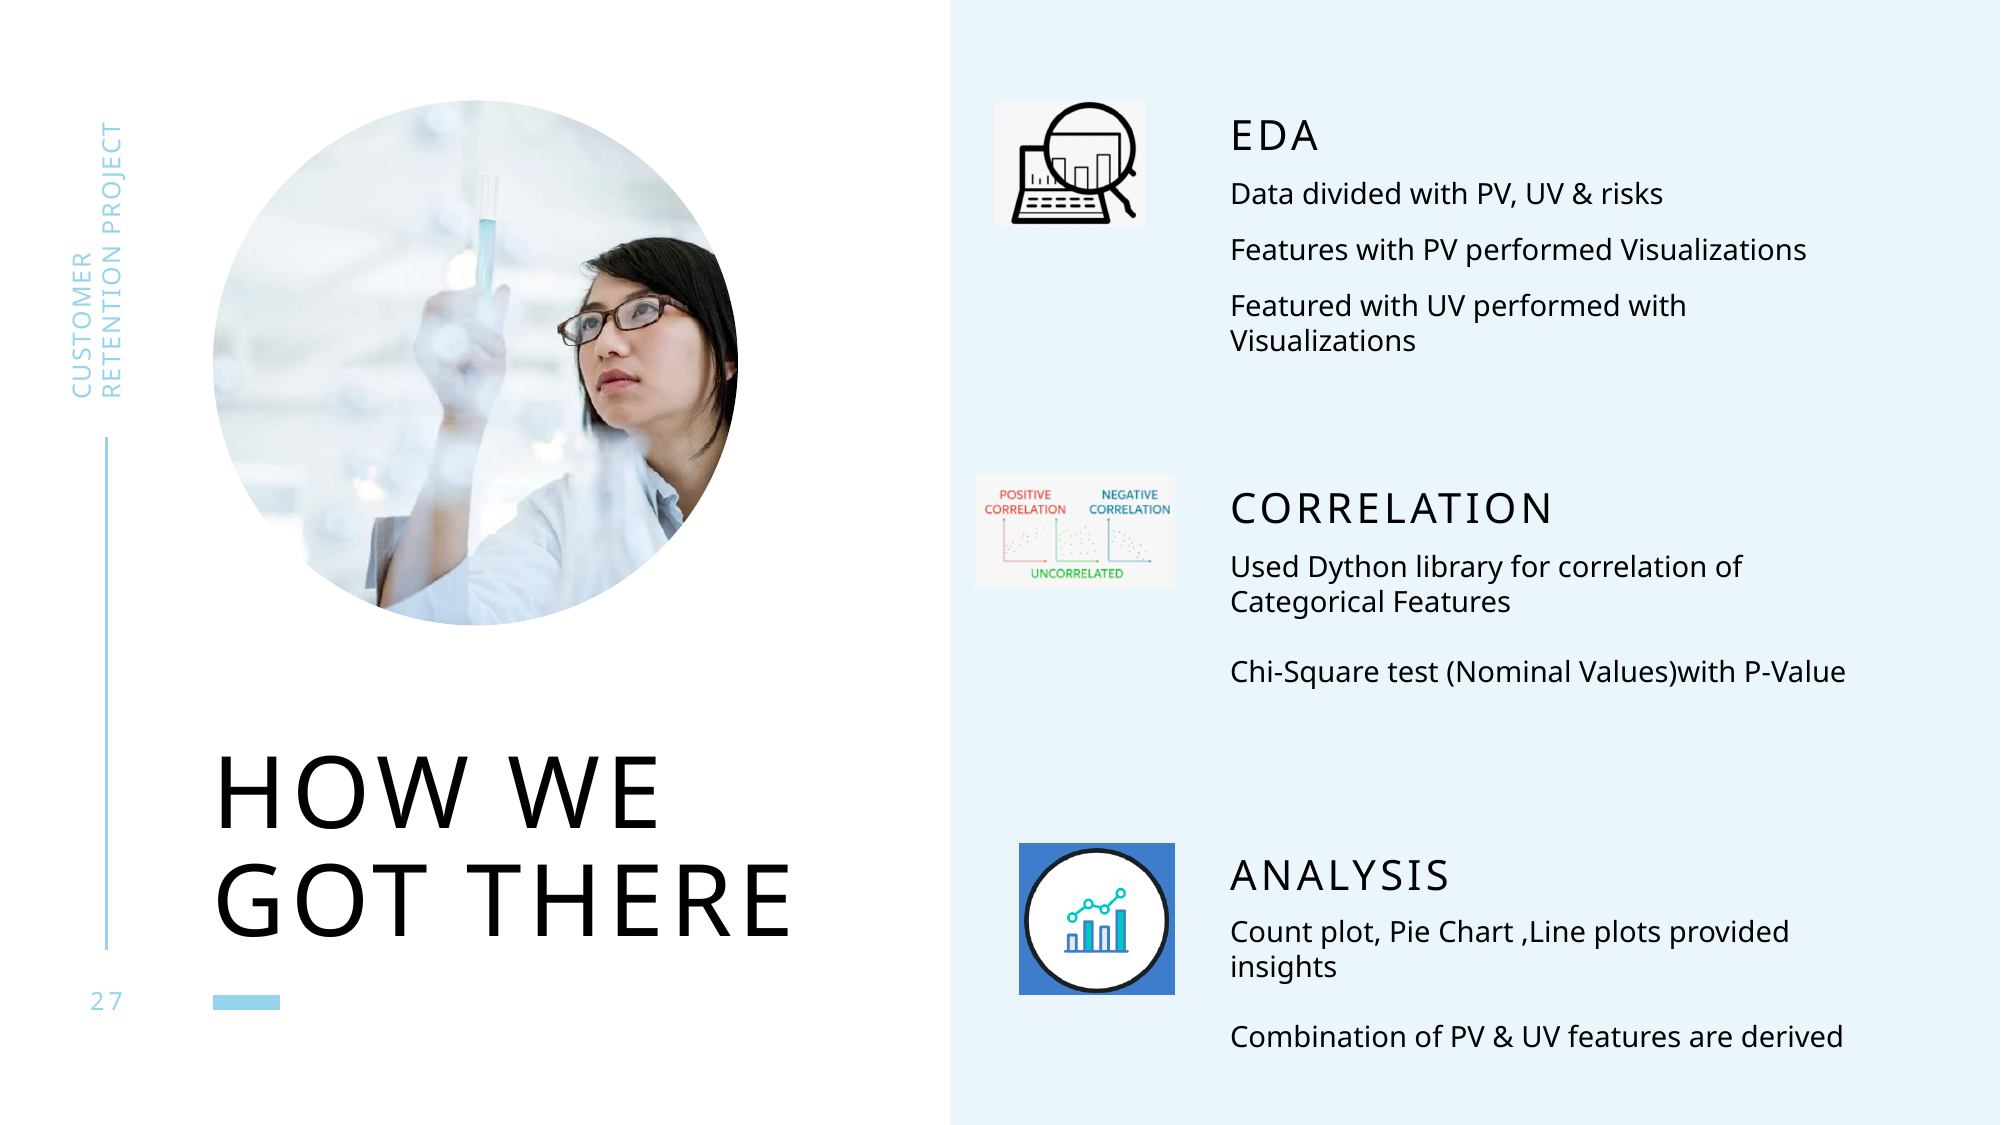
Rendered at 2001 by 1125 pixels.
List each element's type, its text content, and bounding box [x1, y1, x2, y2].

picture [1019, 843, 1175, 995]
list Used Dython library for correlation of Categorical Features Chi-Square test (Nominal Values)with P-Value [1230, 548, 1868, 742]
title How we got there [213, 658, 896, 959]
list Data divided with PV, UV & risks Features with PV performed Visualizations Featured with UV performed with Visualizations [1230, 175, 1868, 426]
list EDA [1230, 101, 1905, 159]
list Correlation [1230, 474, 1905, 532]
picture [975, 474, 1175, 588]
footer Customer retention project [68, 107, 122, 400]
list Count plot, Pie Chart ,Line plots provided insights Combination of PV & UV features are derived [1230, 913, 1868, 1062]
list Analysis [1230, 841, 1905, 899]
picture [995, 101, 1146, 227]
picture [212, 100, 738, 626]
slide_number 27 [68, 987, 144, 1018]
